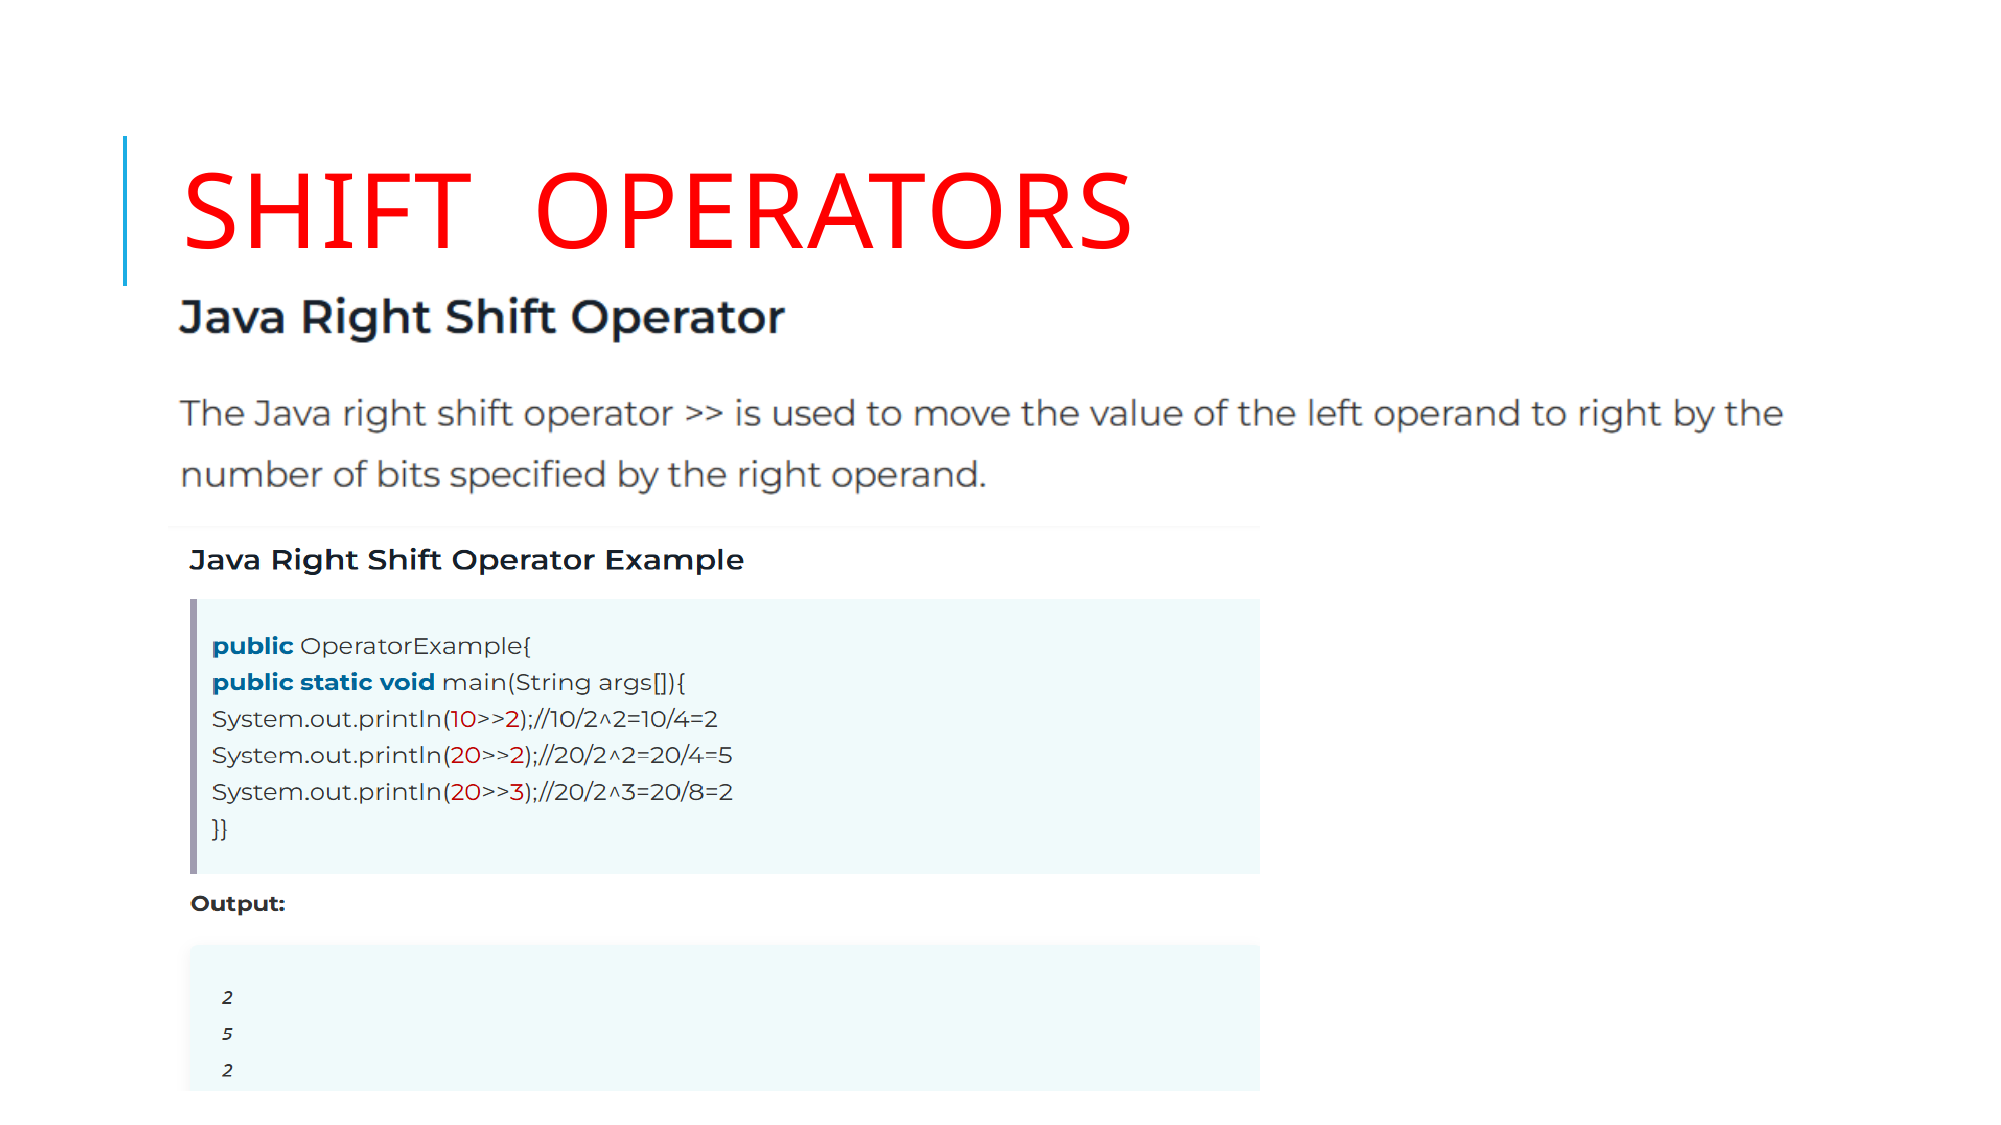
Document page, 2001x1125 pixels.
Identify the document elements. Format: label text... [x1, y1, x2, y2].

picture [167, 280, 1796, 520]
picture [167, 526, 1260, 1091]
title Shift Operators [168, 96, 1763, 276]
